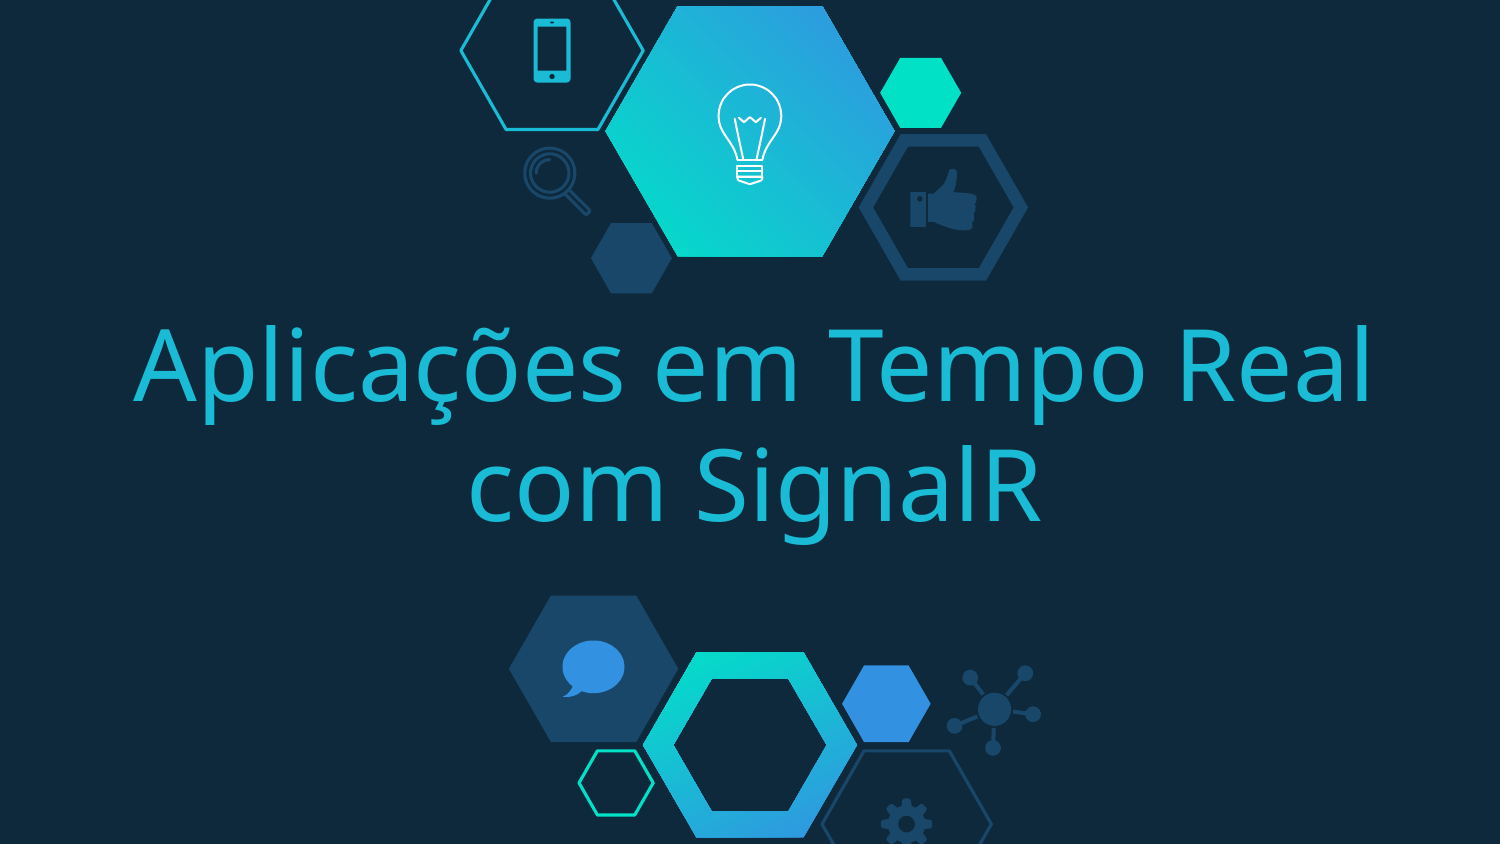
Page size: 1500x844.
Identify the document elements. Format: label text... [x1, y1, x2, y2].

title Aplicações em Tempo Real com SignalR [90, 326, 1419, 517]
